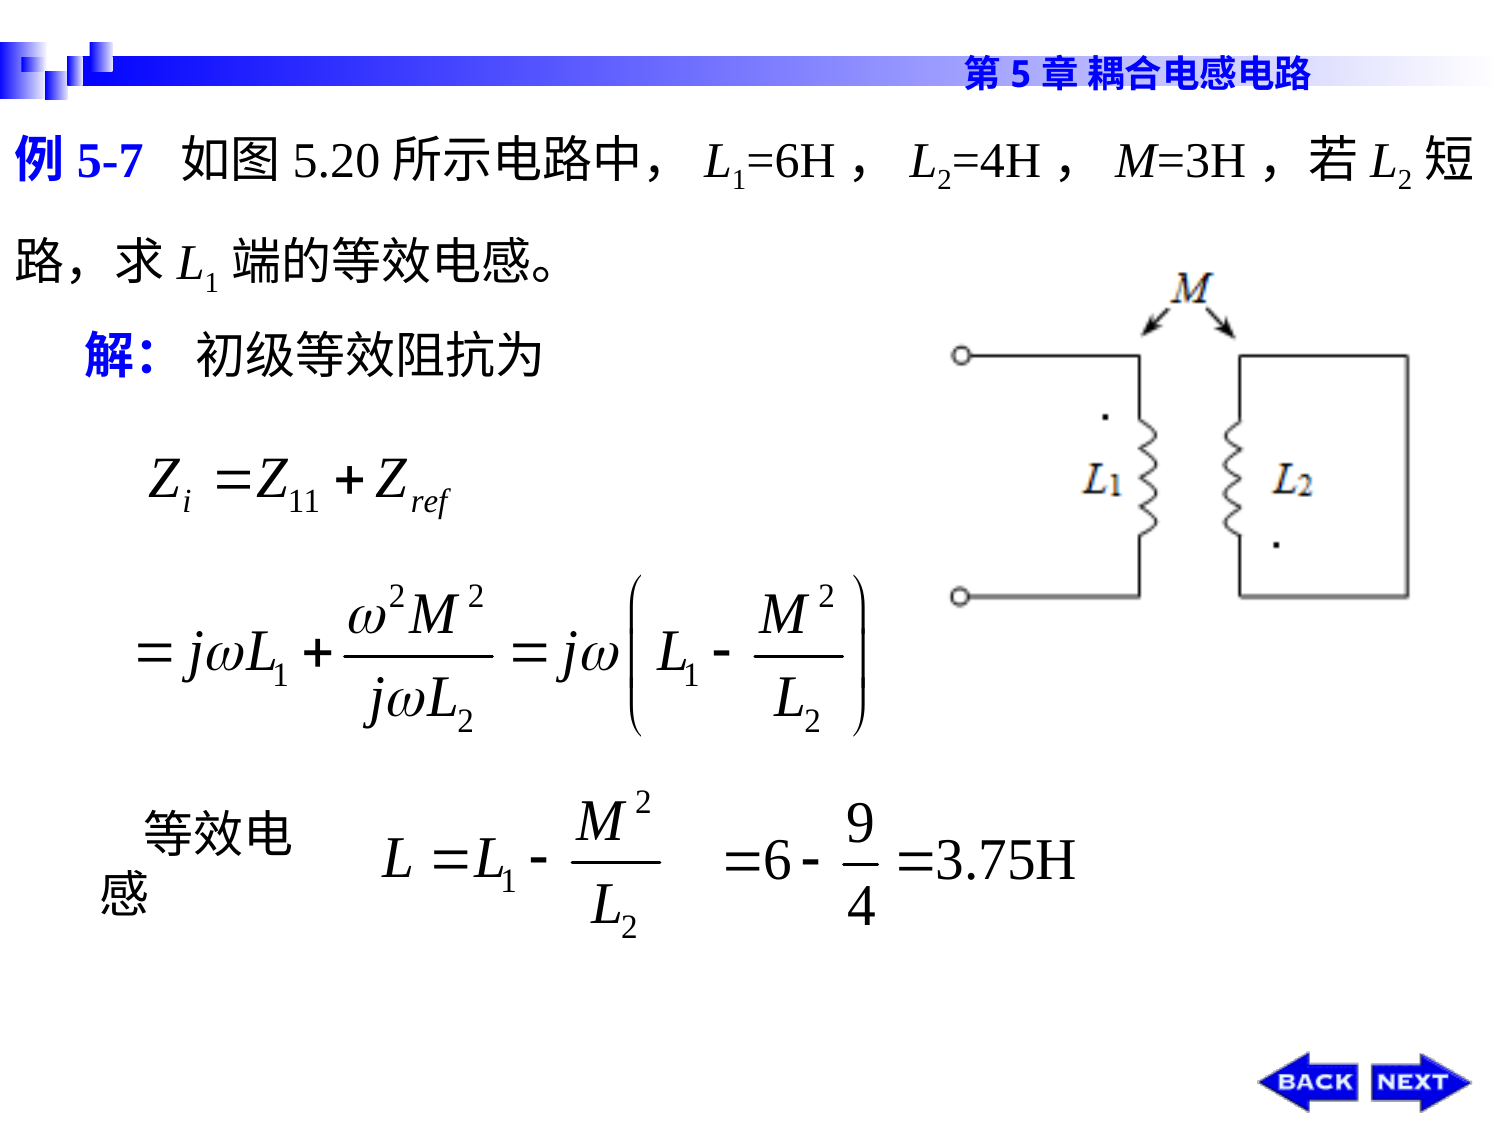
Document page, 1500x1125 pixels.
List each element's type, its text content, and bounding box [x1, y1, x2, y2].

picture [899, 241, 1459, 633]
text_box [123, 562, 883, 750]
picture [1249, 1049, 1480, 1116]
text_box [711, 785, 1089, 939]
text_box 等效电感 [84, 824, 315, 900]
text_box 例5-7 如图5.20所示电路中，L1=6H，L2=4H，M=3H，若L2短 路，求L1端的等效电感。 [0, 85, 1490, 306]
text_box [371, 774, 673, 952]
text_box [139, 438, 467, 532]
text_box 解： 初级等效阻抗为 [69, 316, 561, 391]
